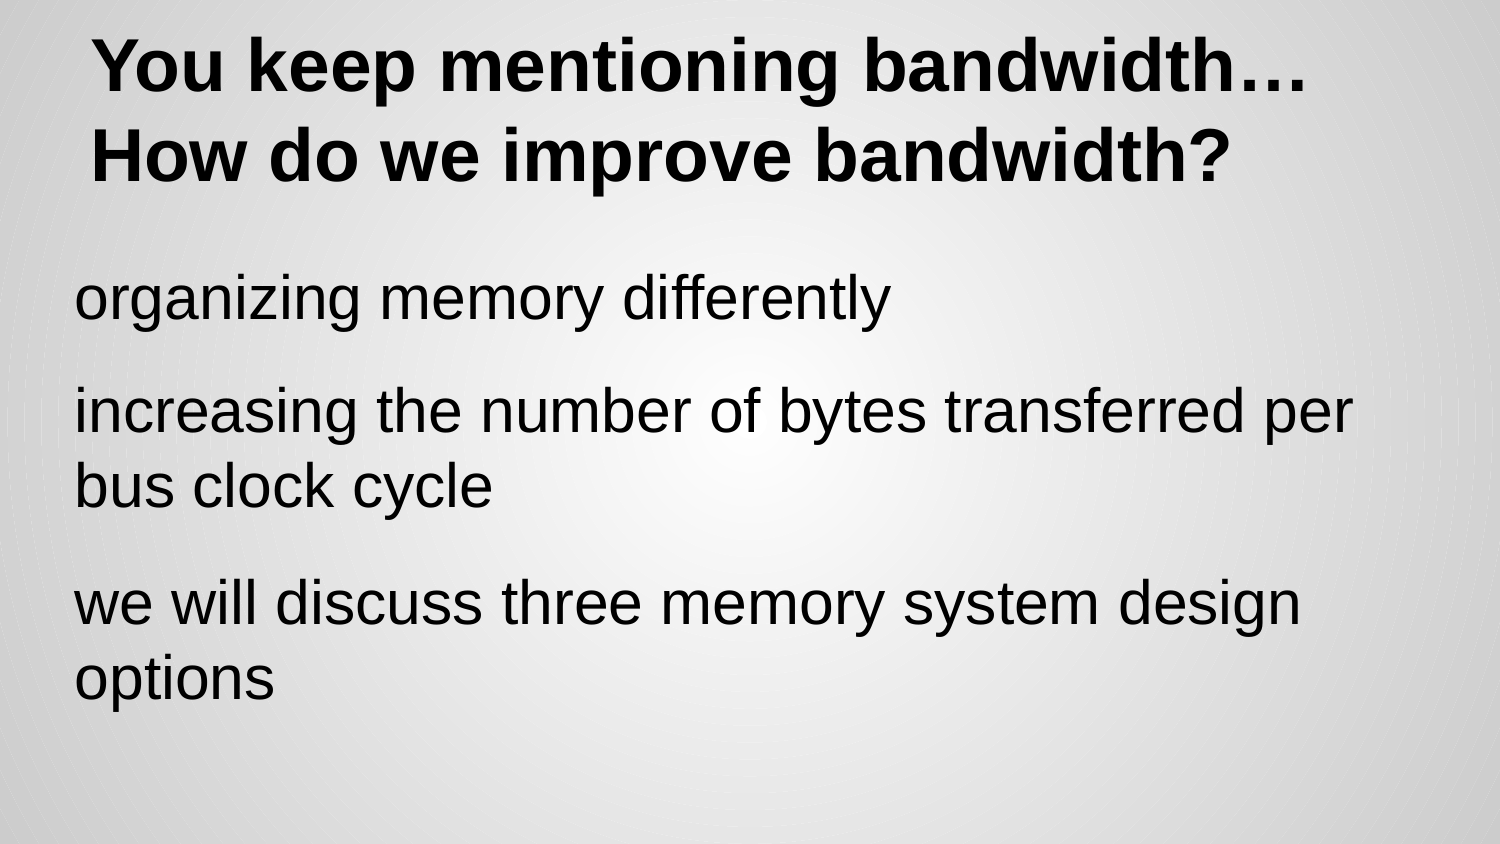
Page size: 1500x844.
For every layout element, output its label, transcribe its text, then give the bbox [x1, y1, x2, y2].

list we will discuss three memory system design options [59, 547, 1410, 739]
list increasing the number of bytes transferred per bus clock cycle [59, 354, 1410, 547]
list organizing memory differently [59, 242, 1410, 354]
title You keep mentioning bandwidth… How do we improve bandwidth? [75, 20, 1425, 212]
